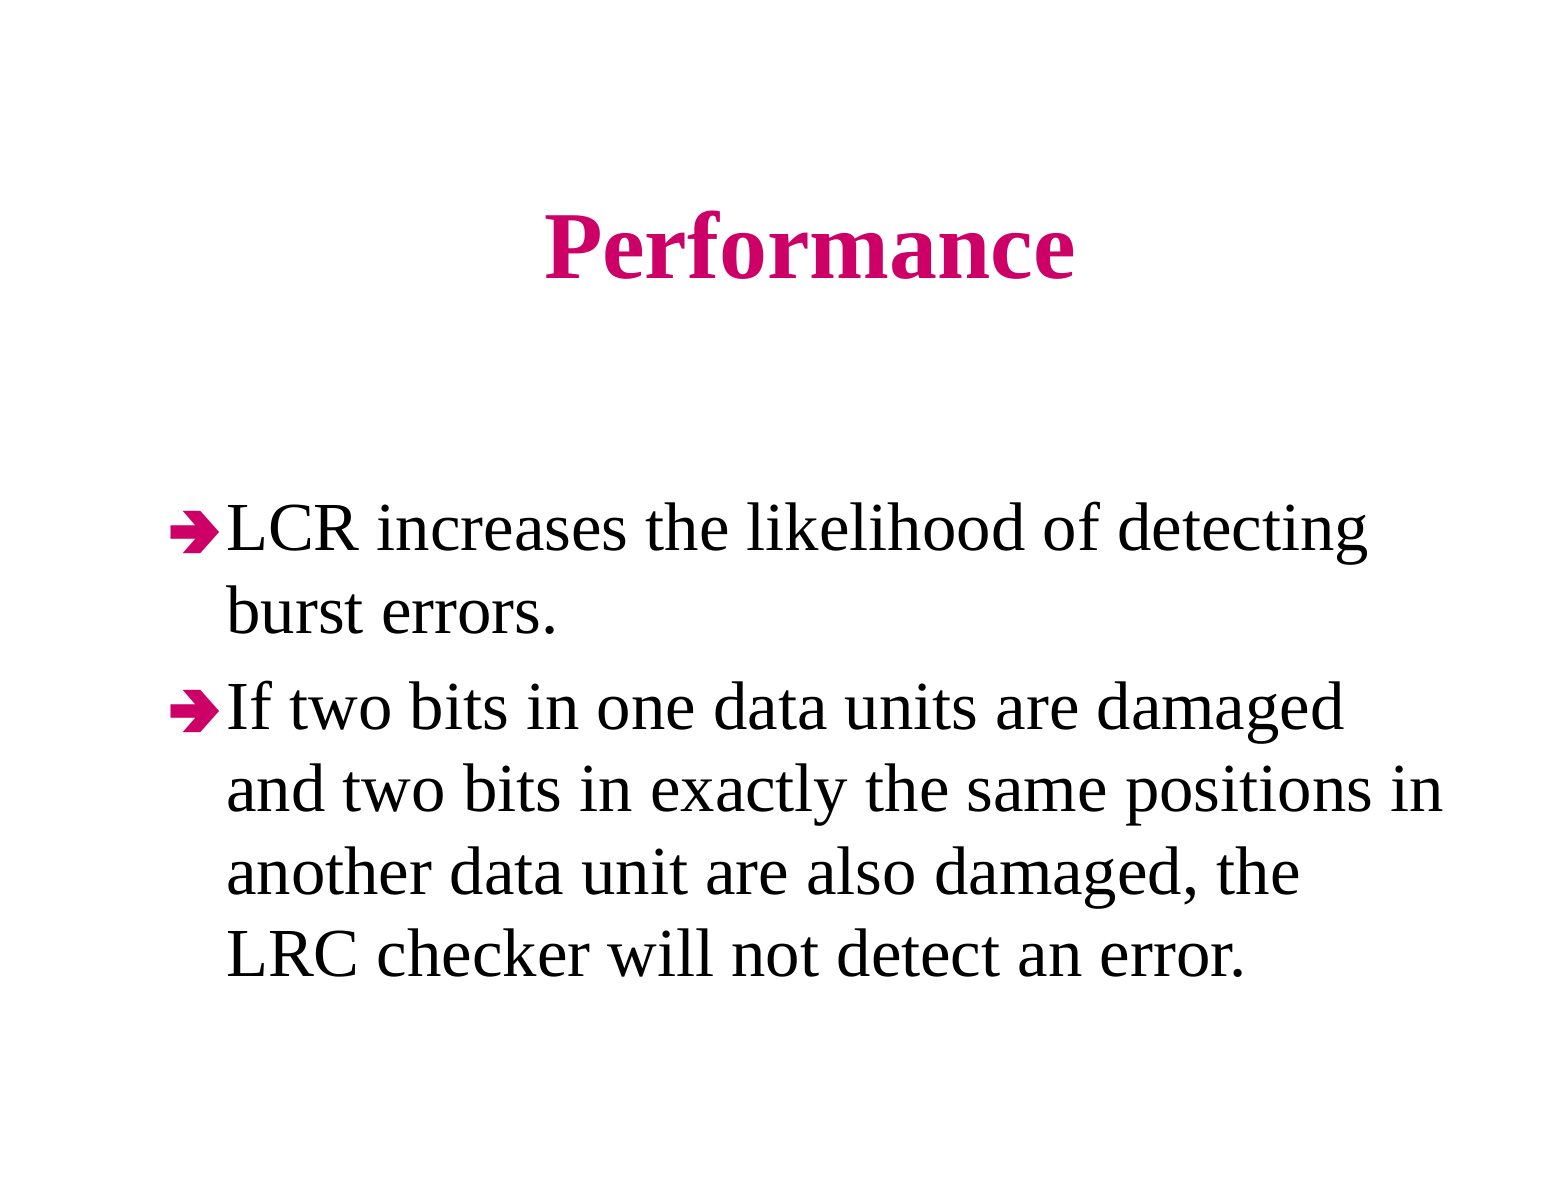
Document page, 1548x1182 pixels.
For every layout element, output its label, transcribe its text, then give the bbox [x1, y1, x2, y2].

text_box LCR increases the likelihood of detecting burst errors. If two bits in one data units are damaged and two bits in exactly the same positions in another data unit are also damaged, the LRC checker will not detect an error. [152, 378, 1468, 1088]
text_box Performance [152, 142, 1468, 339]
